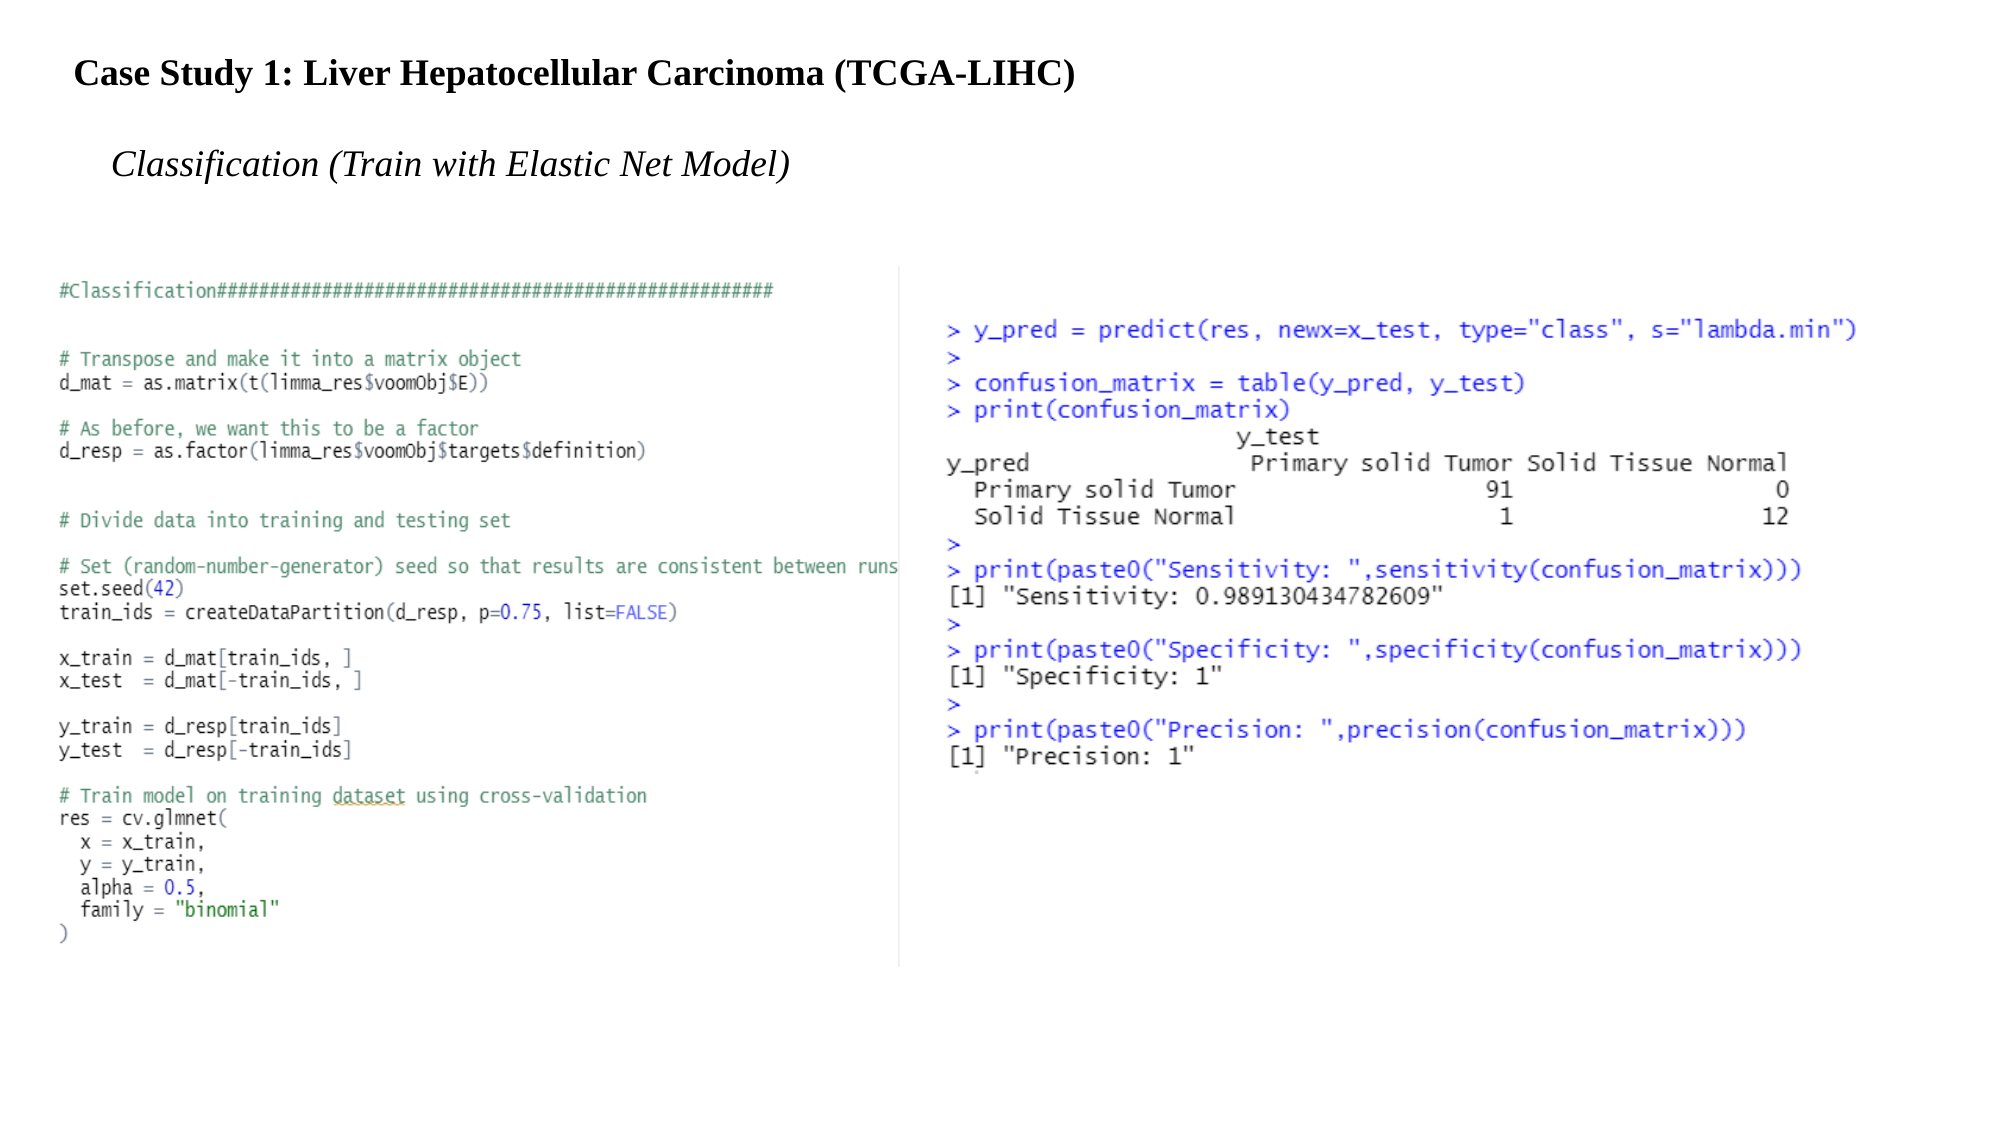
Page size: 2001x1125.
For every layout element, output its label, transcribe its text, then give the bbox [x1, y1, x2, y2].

text_box Case Study 1: Liver Hepatocellular Carcinoma (TCGA-LIHC) [58, 40, 1330, 101]
picture [58, 266, 1967, 967]
text_box Classification (Train with Elastic Net Model) [96, 131, 1115, 192]
